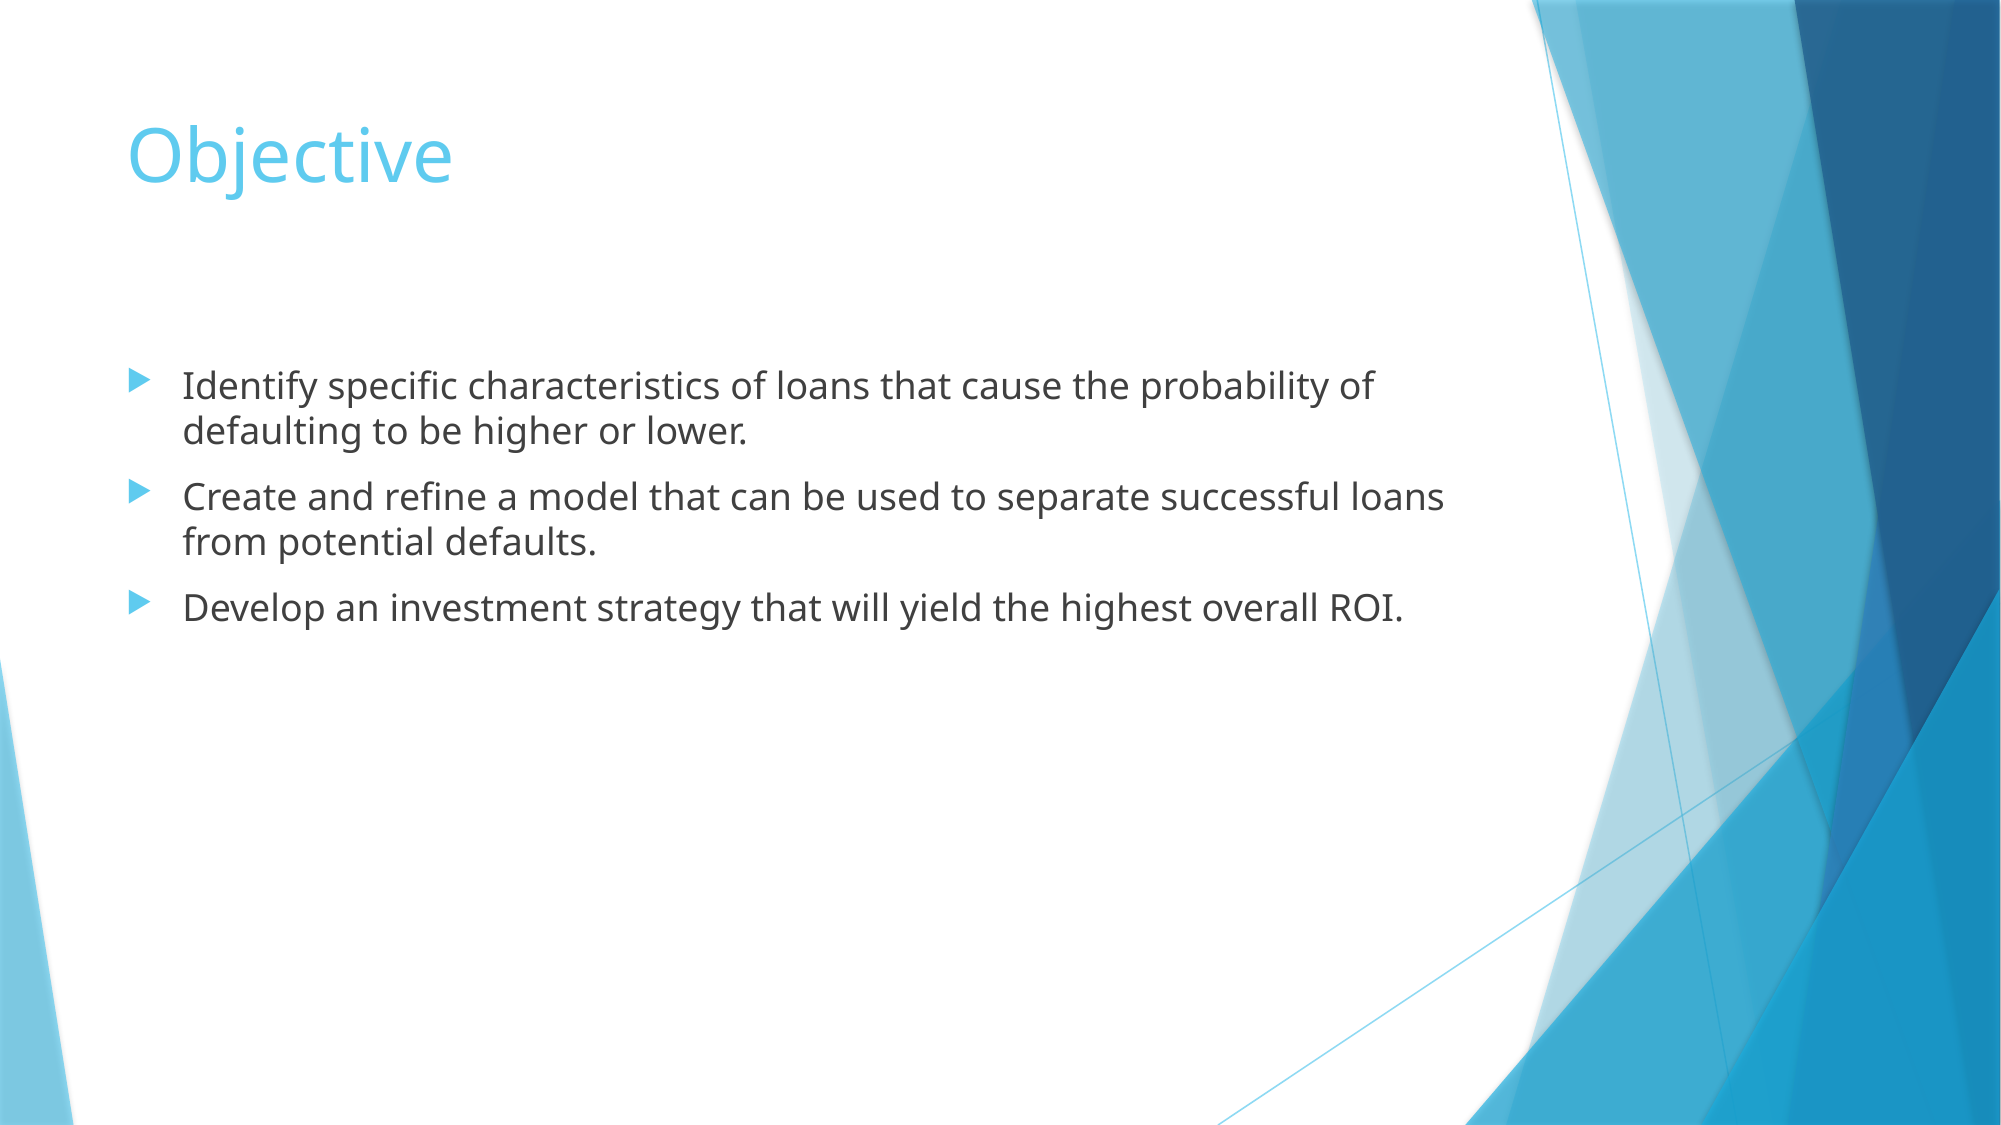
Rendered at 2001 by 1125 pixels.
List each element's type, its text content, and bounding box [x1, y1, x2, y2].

list Identify specific characteristics of loans that cause the probability of defaulting to be higher or lower. Create and refine a model that can be used to separate successful loans from potential defaults. Develop an investment strategy that will yield the highest overall ROI. [111, 354, 1522, 992]
title Objective [111, 99, 1522, 317]
